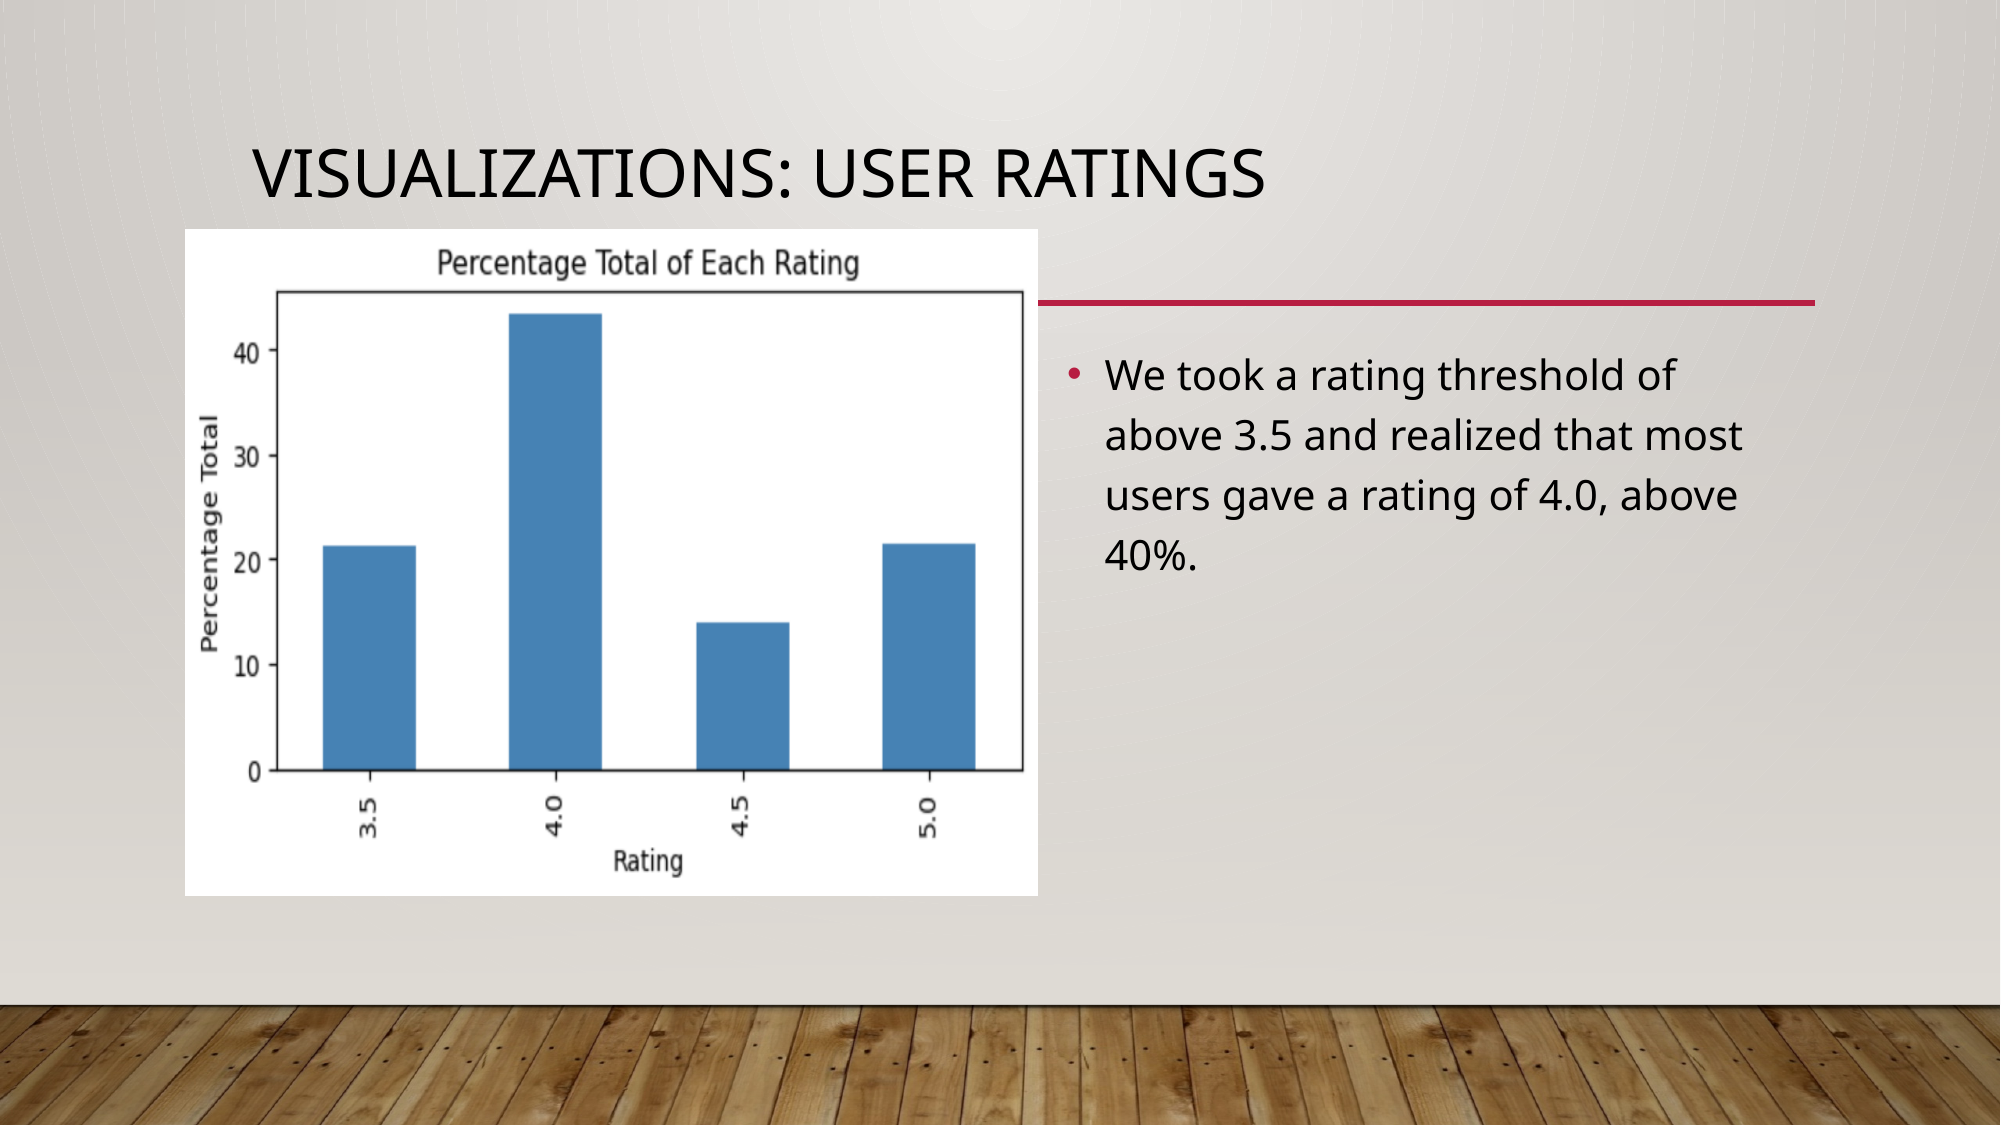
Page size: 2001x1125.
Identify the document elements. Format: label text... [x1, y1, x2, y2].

list We took a rating threshold of above 3.5 and realized that most users gave a rating of 4.0, above 40%. [1052, 330, 1815, 896]
title Visualizations: User ratings [237, 132, 1814, 306]
picture [0, 1005, 2000, 1125]
picture [185, 229, 1038, 896]
